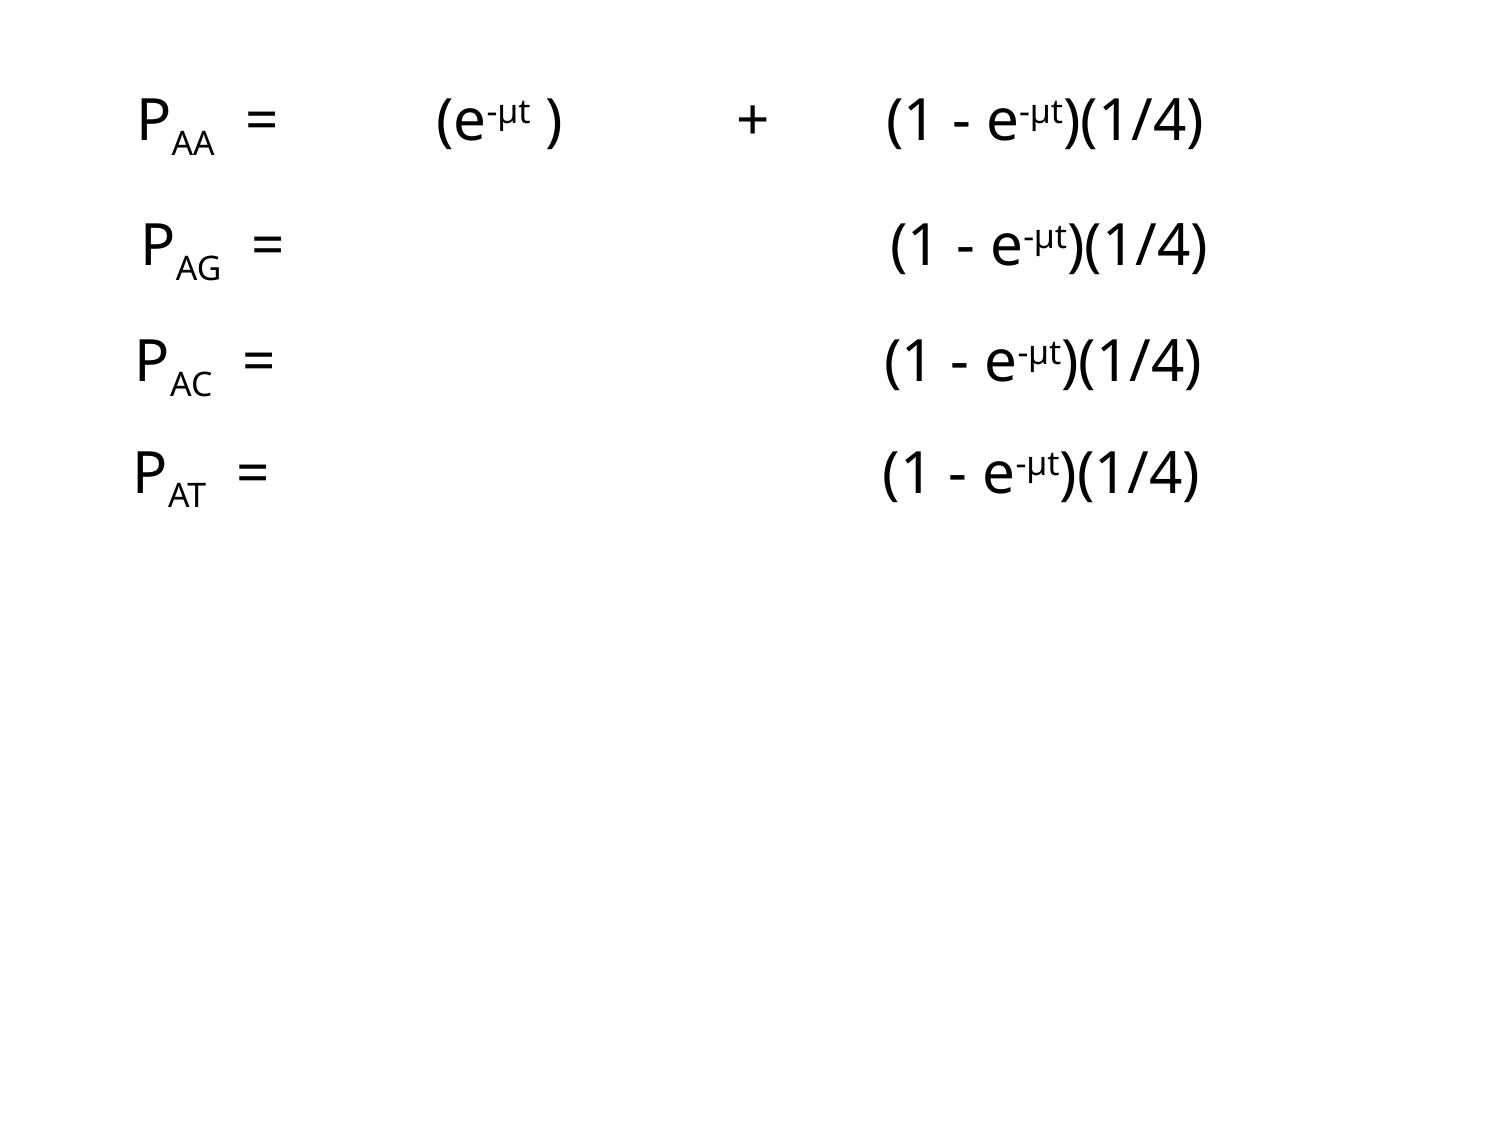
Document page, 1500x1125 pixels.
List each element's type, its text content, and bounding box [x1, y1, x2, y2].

text_box PAC = (1 - e-μt)(1/4) [119, 317, 1414, 1031]
list PAG = (1 - e-μt)(1/4) [125, 200, 1420, 915]
text_box PAT = (1 - e-μt)(1/4) [117, 428, 1412, 1125]
text_box PAA = (e-μt ) + (1 - e-μt)(1/4) [121, 75, 1416, 317]
